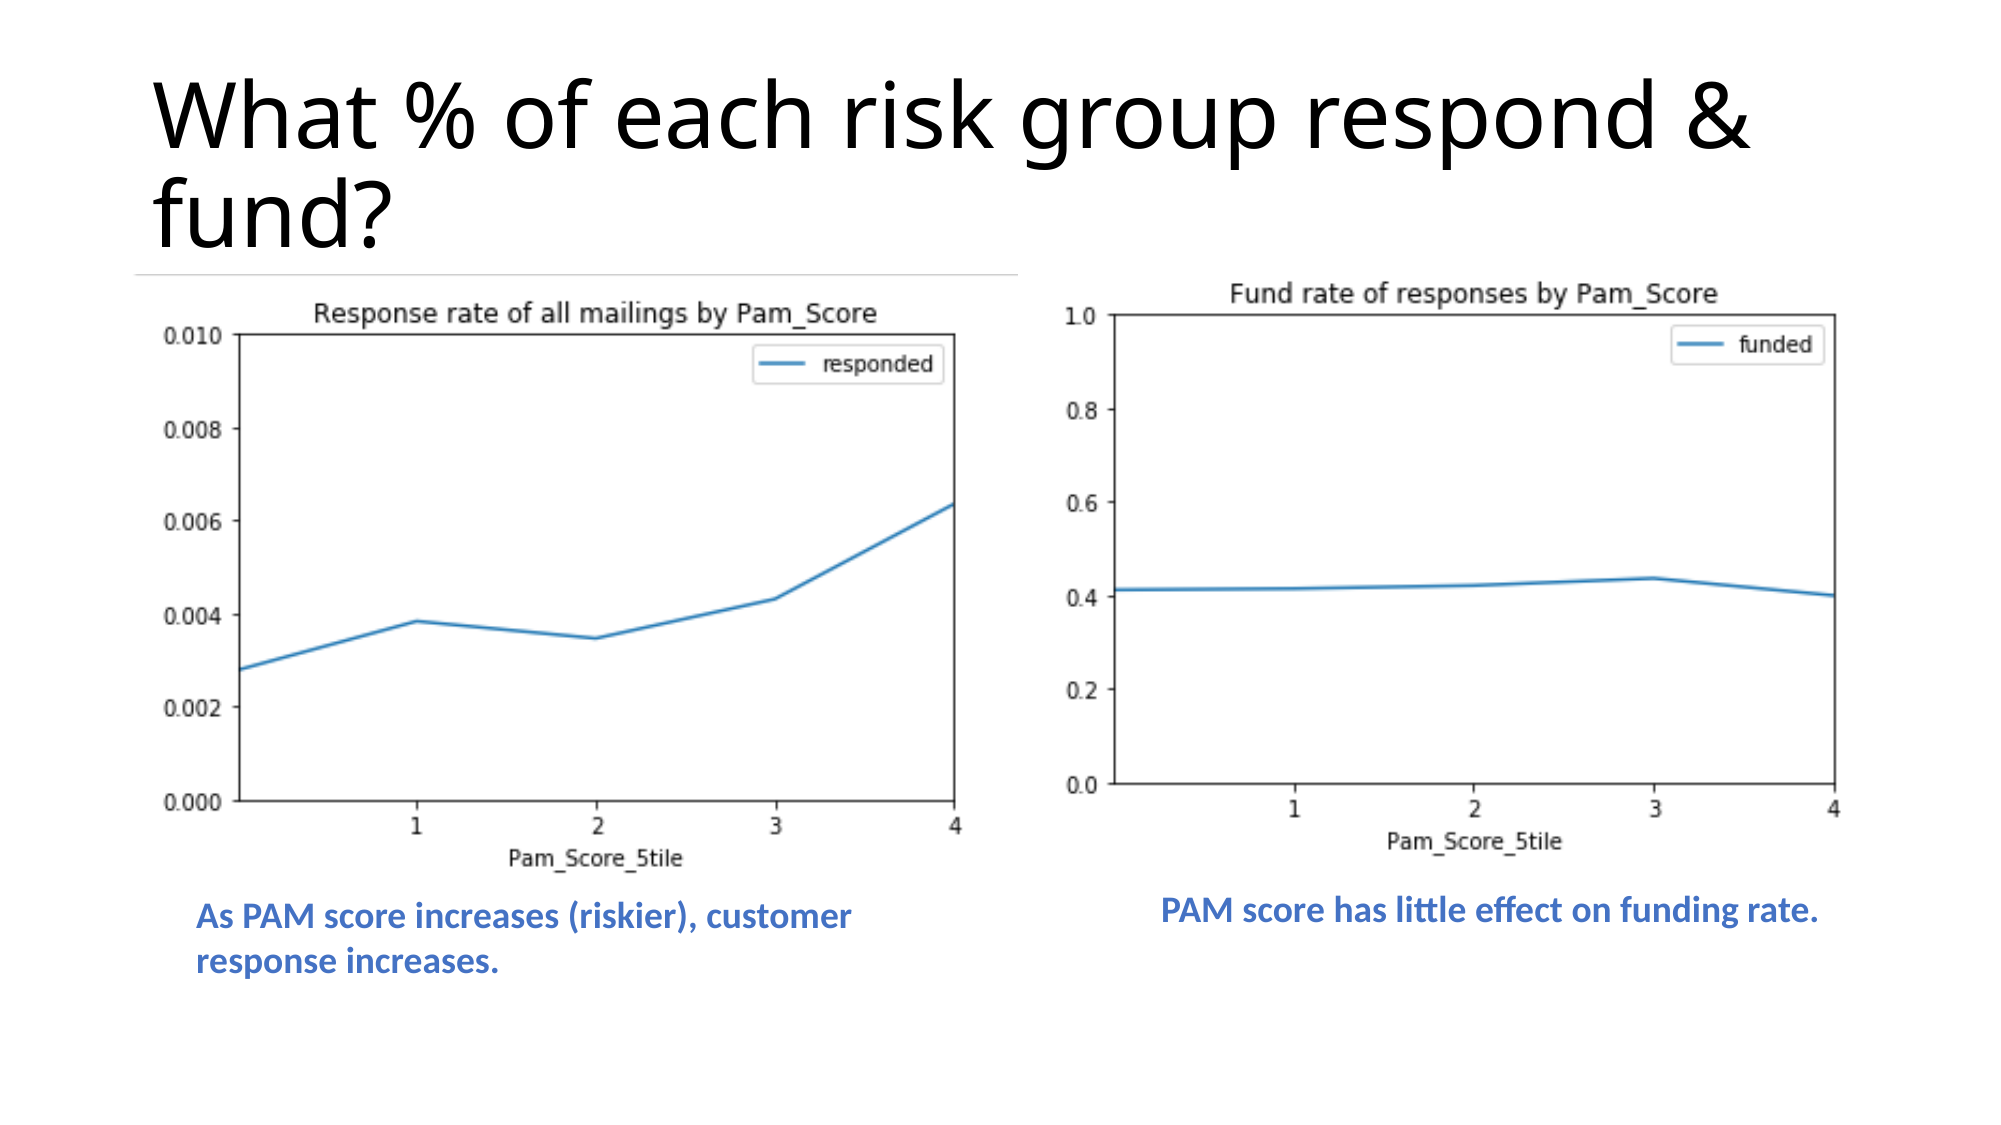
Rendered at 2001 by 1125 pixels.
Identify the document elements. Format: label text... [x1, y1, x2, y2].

text_box PAM score has little effect on funding rate. [1146, 878, 1863, 938]
picture [102, 274, 1018, 884]
title What % of each risk group respond & fund? [137, 59, 1863, 278]
text_box As PAM score increases (riskier), customer response increases. [181, 884, 979, 989]
picture [1041, 267, 1886, 878]
